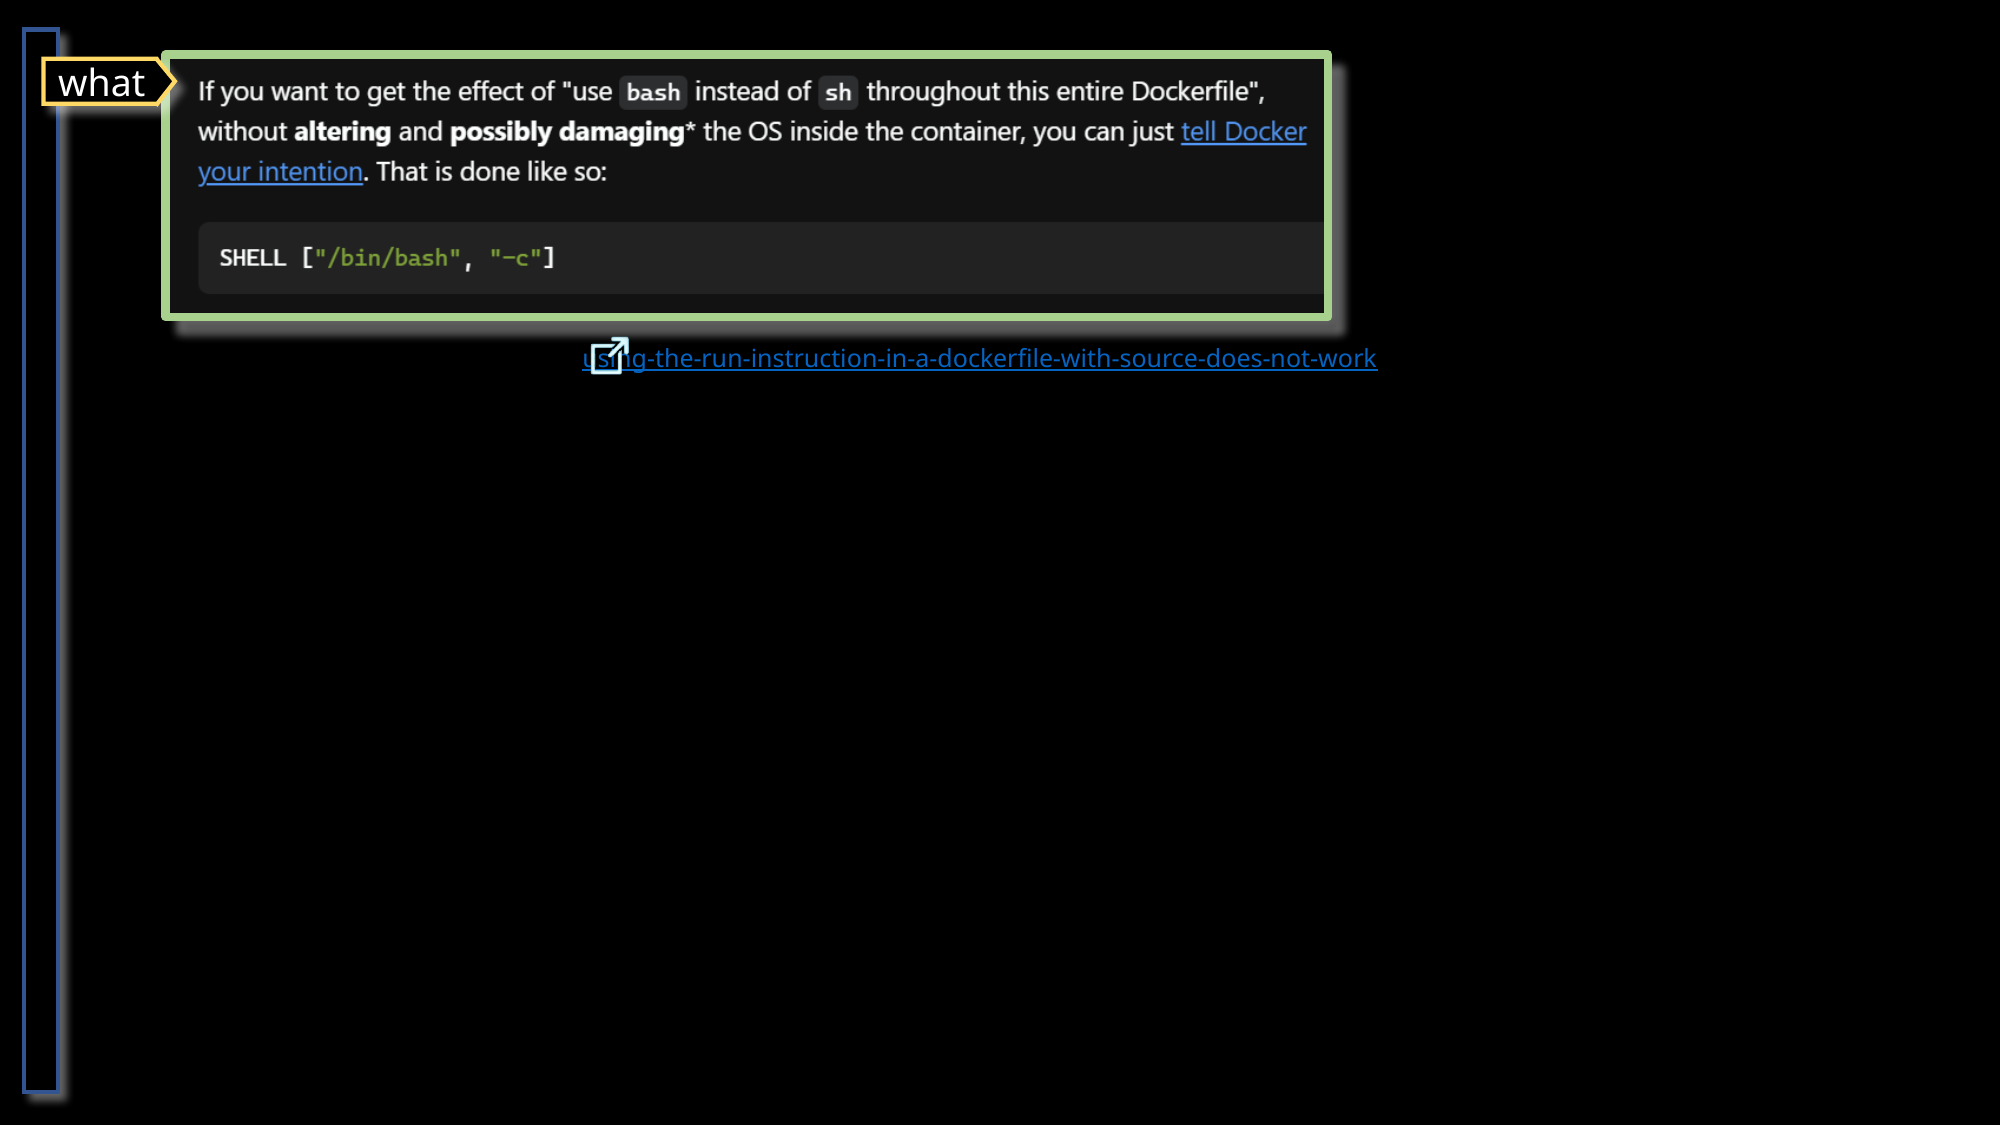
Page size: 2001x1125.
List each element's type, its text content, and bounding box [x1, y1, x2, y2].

text_box what [43, 58, 169, 104]
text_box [586, 332, 1341, 381]
text_box [23, 28, 59, 1093]
title 2. bash [0, 0, 116, 149]
picture [169, 58, 1324, 313]
